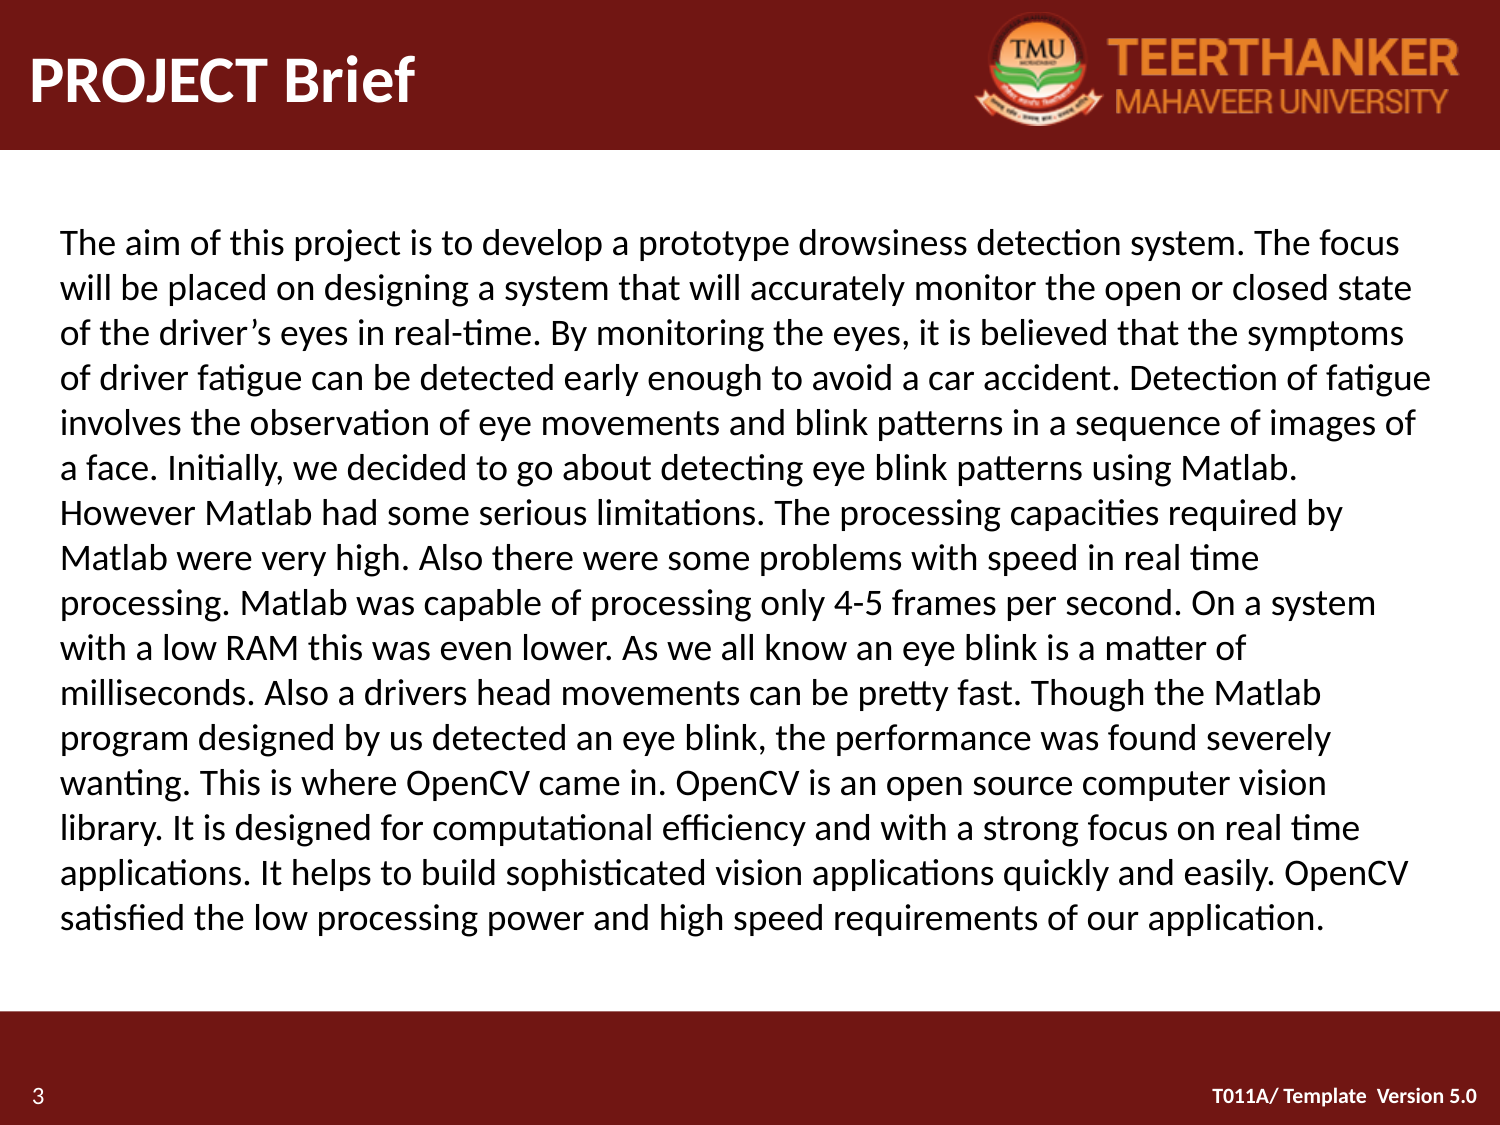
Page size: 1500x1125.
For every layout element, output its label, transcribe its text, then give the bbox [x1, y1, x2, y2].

text_box 3 [0, 1065, 77, 1125]
text_box PROJECT Brief [14, 28, 969, 124]
text_box [0, 1011, 1500, 1125]
text_box [0, 0, 1500, 150]
picture [974, 12, 1460, 126]
list The aim of this project is to develop a prototype drowsiness detection system. The focus will be placed on designing a system that will accurately monitor the open or closed state of the driver’s eyes in real-time. By monitoring the eyes, it is believed that the symptoms of driver fatigue can be detected early enough to avoid a car accident. Detection of fatigue involves the observation of eye movements and blink patterns in a sequence of images of a face. Initially, we decided to go about detecting eye blink patterns using Matlab. However Matlab had some serious limitations. The processing capacities required by Matlab were very high. Also there were some problems with speed in real time processing. Matlab was capable of processing only 4-5 frames per second. On a system with a low RAM this was even lower. As we all know an eye blink is a matter of milliseconds. Also a drivers head movements can be pretty fast. Though the Matlab program designed by us detected an eye blink, the performance was found severely wanting. This is where OpenCV came in. OpenCV is an open source computer vision library. It is designed for computational efficiency and with a strong focus on real time applications. It helps to build sophisticated vision applications quickly and easily. OpenCV satisfied the low processing power and high speed requirements of our application. [44, 210, 1454, 1011]
text_box T011A/ Template Version 5.0 [1197, 1074, 1493, 1115]
